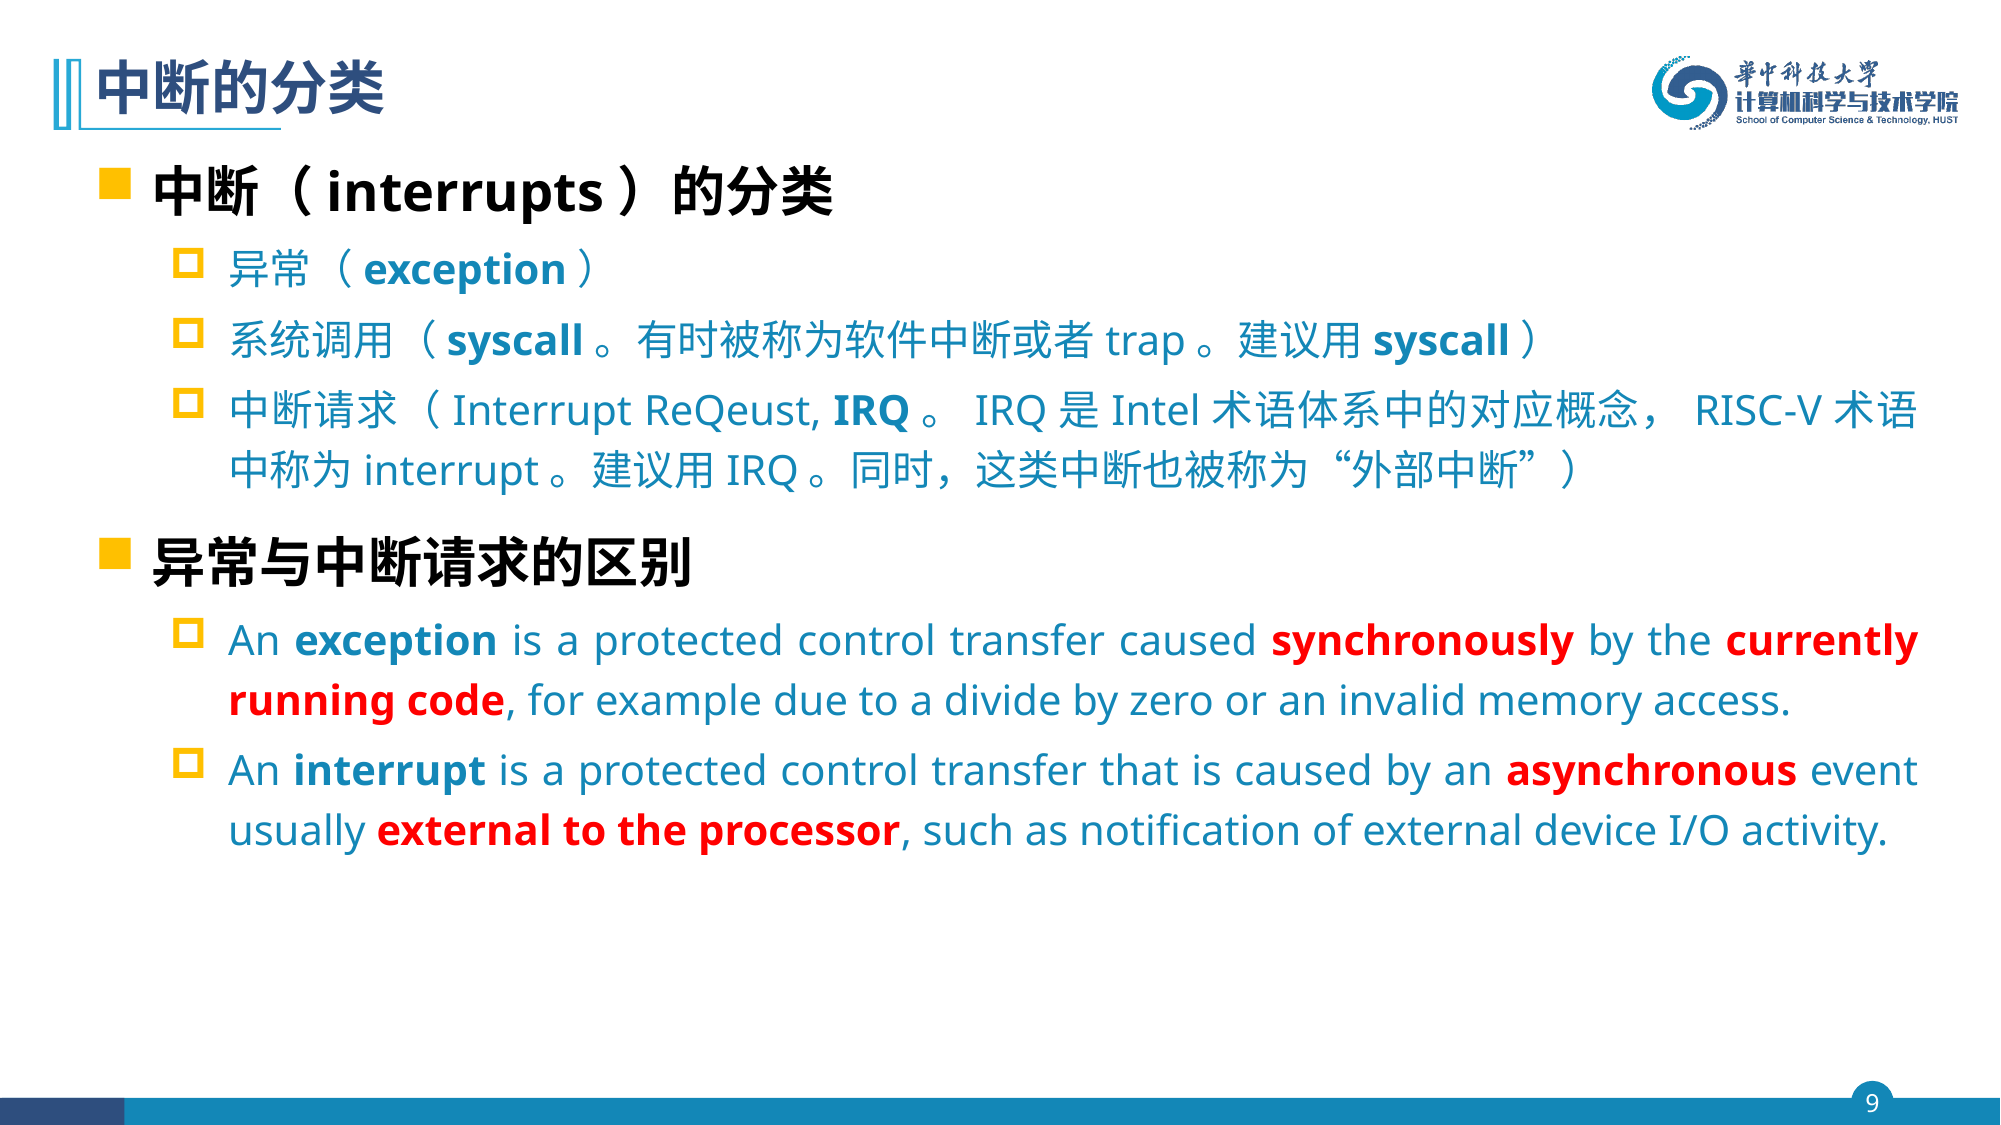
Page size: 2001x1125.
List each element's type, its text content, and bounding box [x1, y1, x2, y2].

list 中断（interrupts）的分类 异常（exception） 系统调用（syscall。有时被称为软件中断或者trap。建议用syscall） 中断请求（Interrupt ReQeust, IRQ。IRQ是Intel术语体系中的对应概念，RISC-V术语中称为interrupt。建议用IRQ。同时，这类中断也被称为“外部中断”） 异常与中断请求的区别 An exception is a protected control transfer caused synchronously by the currently running code, for example due to a divide by zero or an invalid memory access. An interrupt is a protected control transfer that is caused by an asynchronous event usually external to the processor, such as notification of external device I/O activity. [80, 137, 1933, 1098]
title 中断的分类 [80, 51, 1653, 137]
picture [1653, 56, 1958, 130]
picture [1653, 56, 1678, 79]
